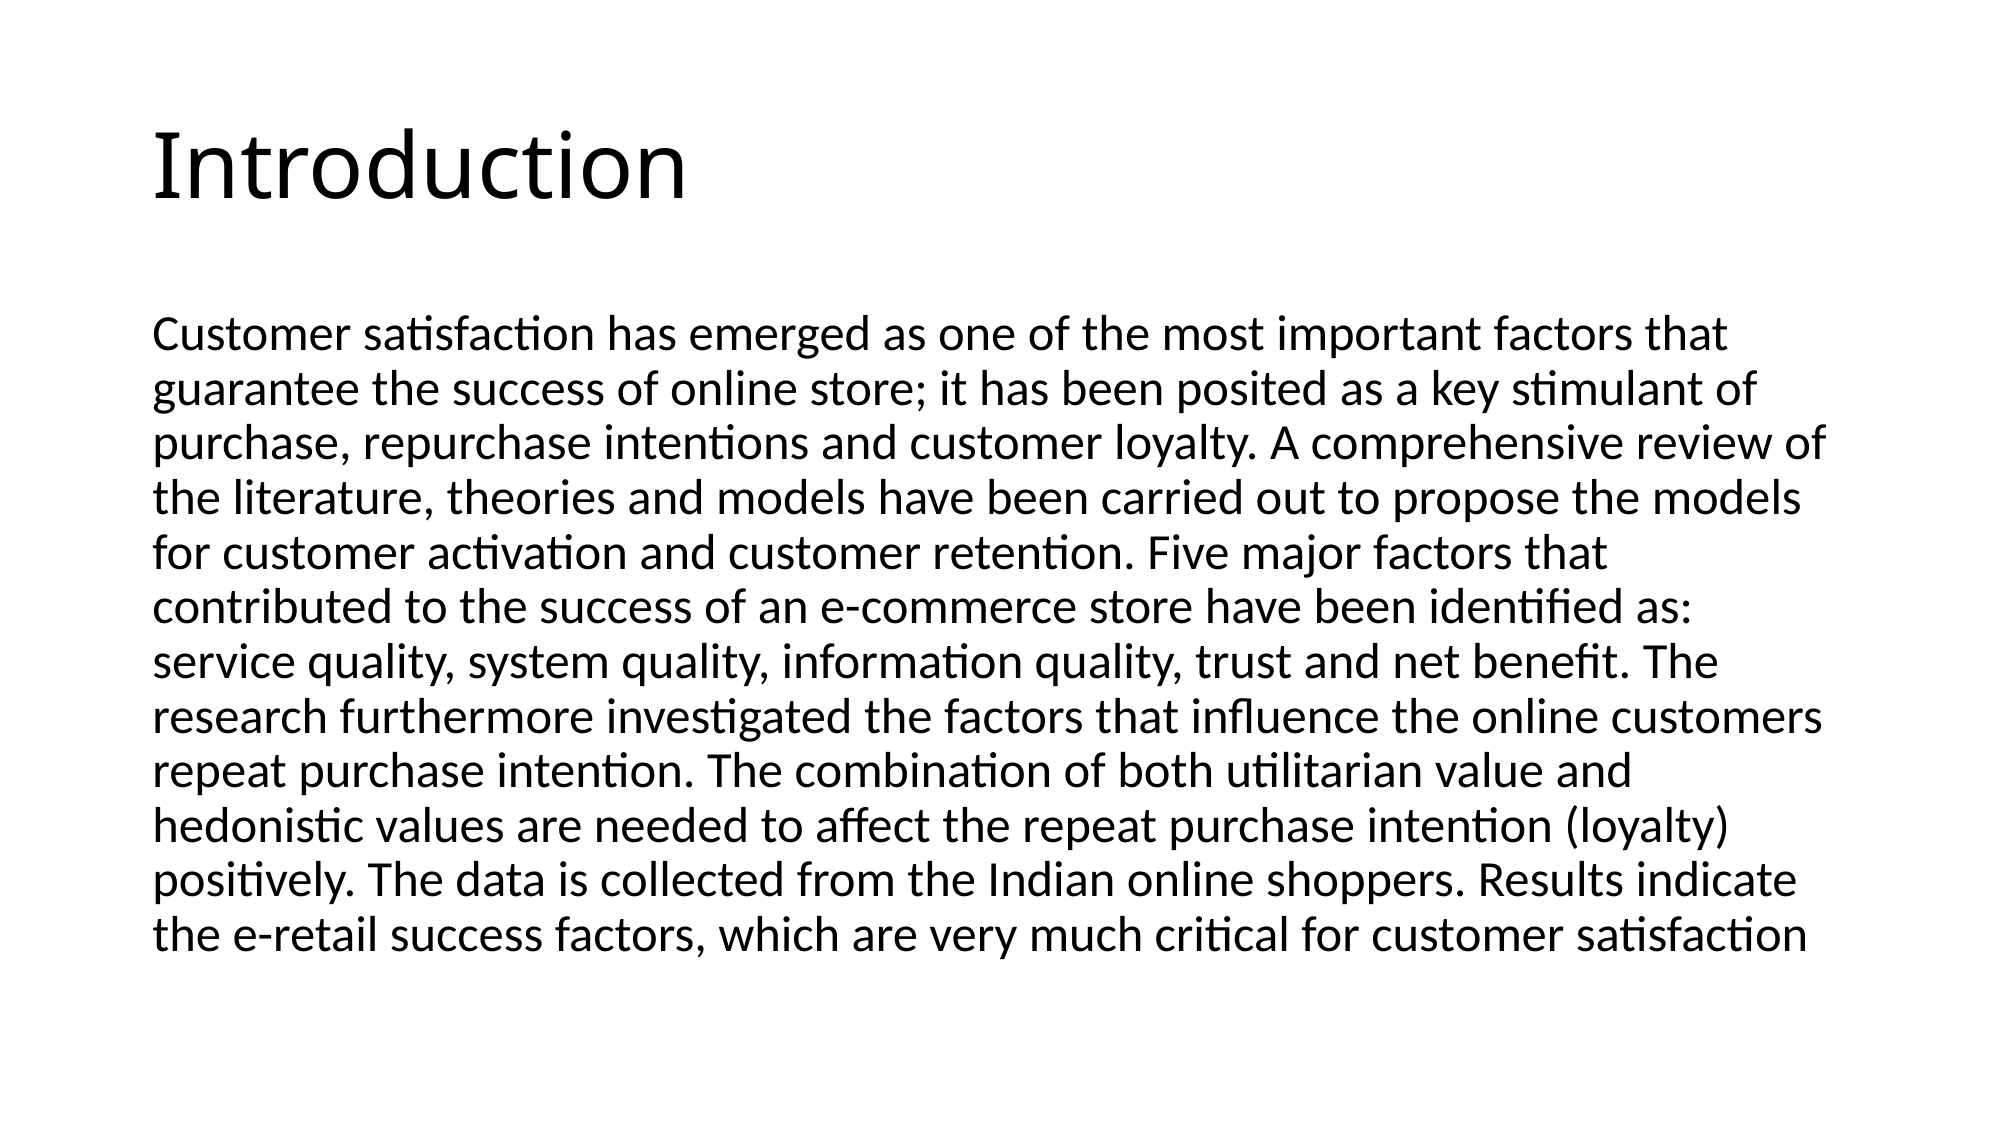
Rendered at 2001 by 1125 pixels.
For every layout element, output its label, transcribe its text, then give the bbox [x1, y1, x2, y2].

list Customer satisfaction has emerged as one of the most important factors that guarantee the success of online store; it has been posited as a key stimulant of purchase, repurchase intentions and customer loyalty. A comprehensive review of the literature, theories and models have been carried out to propose the models for customer activation and customer retention. Five major factors that contributed to the success of an e-commerce store have been identified as: service quality, system quality, information quality, trust and net benefit. The research furthermore investigated the factors that influence the online customers repeat purchase intention. The combination of both utilitarian value and hedonistic values are needed to affect the repeat purchase intention (loyalty) positively. The data is collected from the Indian online shoppers. Results indicate the e-retail success factors, which are very much critical for customer satisfaction [137, 299, 1863, 1014]
title Introduction [137, 59, 1863, 278]
